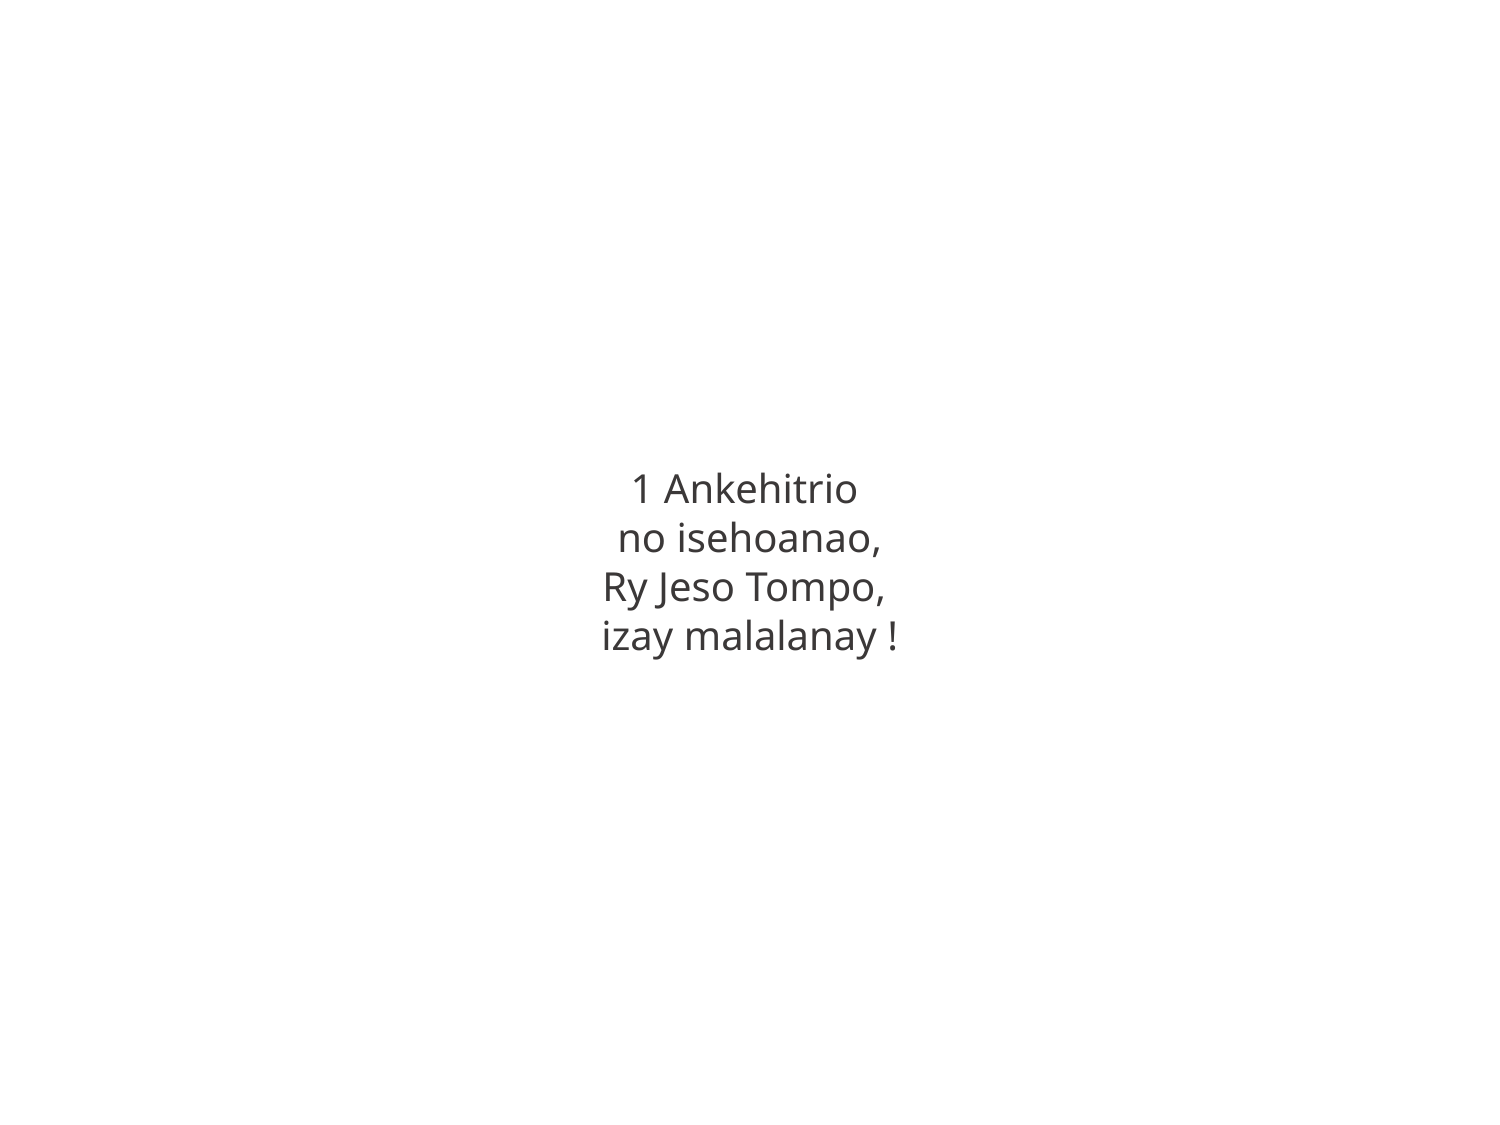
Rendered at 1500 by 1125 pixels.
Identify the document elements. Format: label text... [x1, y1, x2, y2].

title 1 Ankehitrio no isehoanao, Ry Jeso Tompo, izay malalanay ! [103, 453, 1397, 672]
